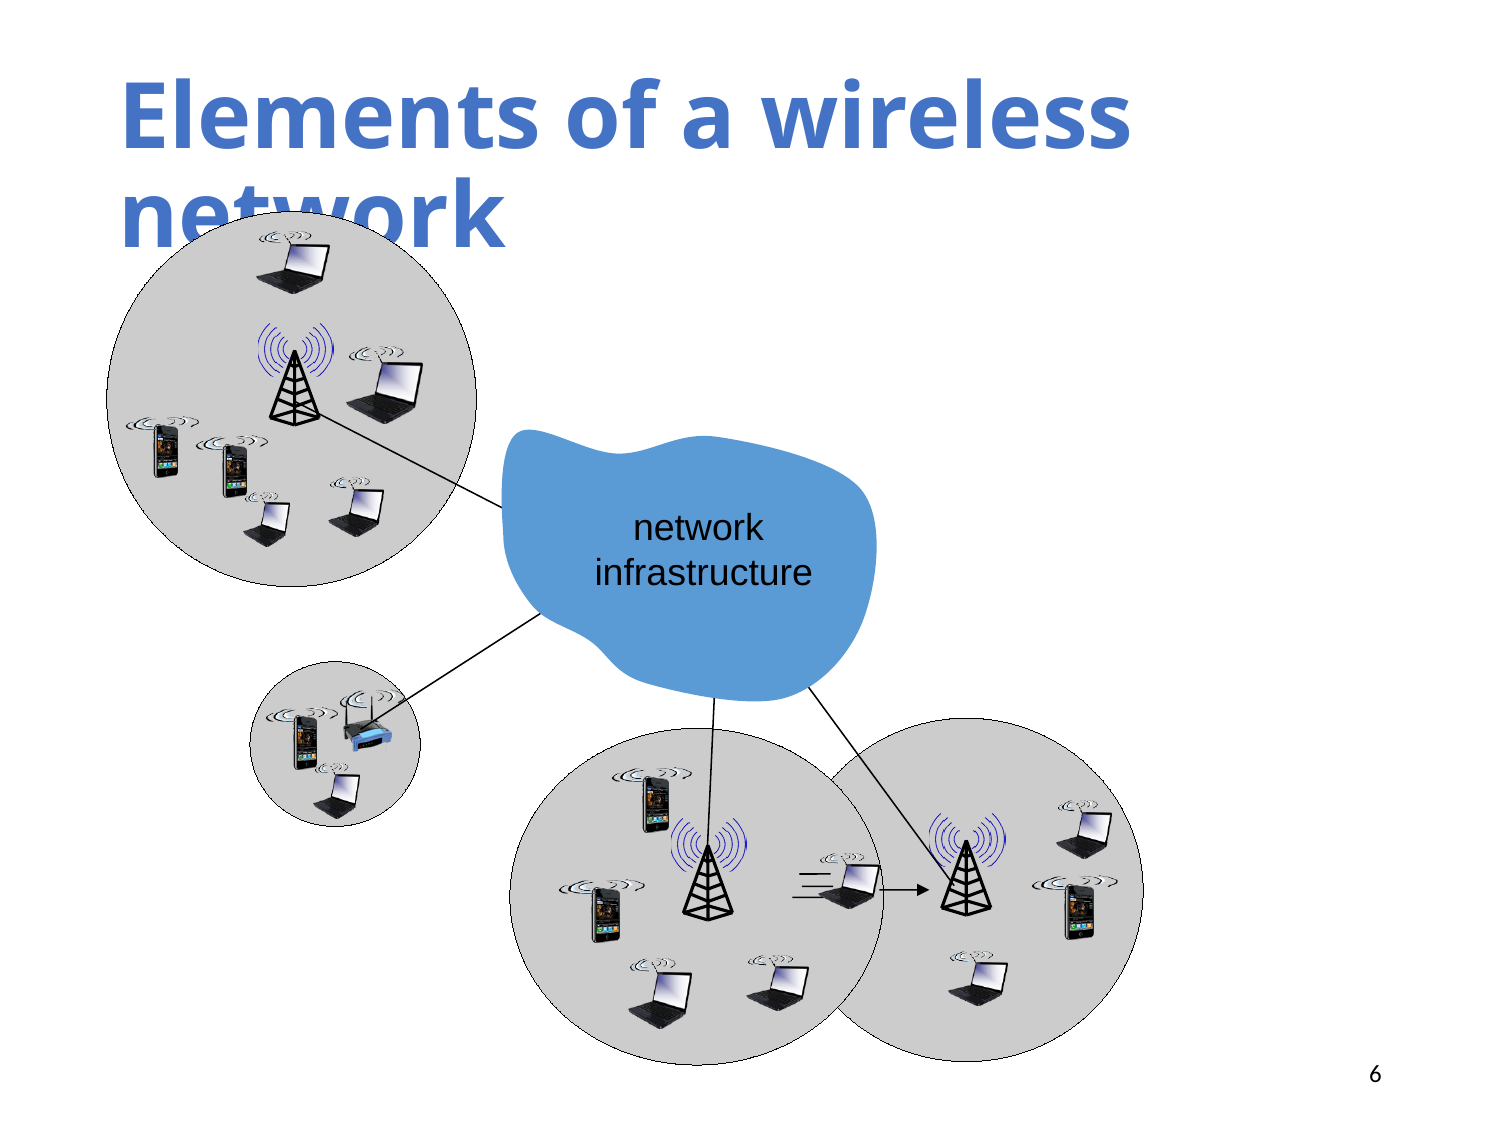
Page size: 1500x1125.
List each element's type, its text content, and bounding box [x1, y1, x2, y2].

text_box [831, 718, 1144, 1062]
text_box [124, 415, 199, 478]
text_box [558, 878, 645, 943]
title Elements of a wireless network [103, 59, 1397, 278]
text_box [1031, 874, 1118, 940]
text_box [339, 688, 405, 752]
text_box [818, 851, 880, 909]
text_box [929, 813, 1006, 916]
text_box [628, 956, 692, 1029]
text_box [243, 490, 290, 547]
text_box [880, 883, 929, 897]
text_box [1056, 798, 1112, 859]
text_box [498, 419, 886, 709]
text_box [611, 766, 692, 833]
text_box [265, 706, 339, 770]
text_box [746, 953, 809, 1011]
text_box [106, 211, 477, 587]
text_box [328, 476, 384, 537]
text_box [346, 344, 423, 424]
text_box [258, 323, 334, 425]
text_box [313, 761, 360, 819]
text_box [948, 949, 1008, 1006]
text_box [249, 661, 421, 827]
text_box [671, 818, 747, 920]
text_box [256, 229, 330, 294]
text_box [509, 728, 884, 1066]
slide_number 6 [1059, 1042, 1397, 1103]
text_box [195, 434, 268, 498]
